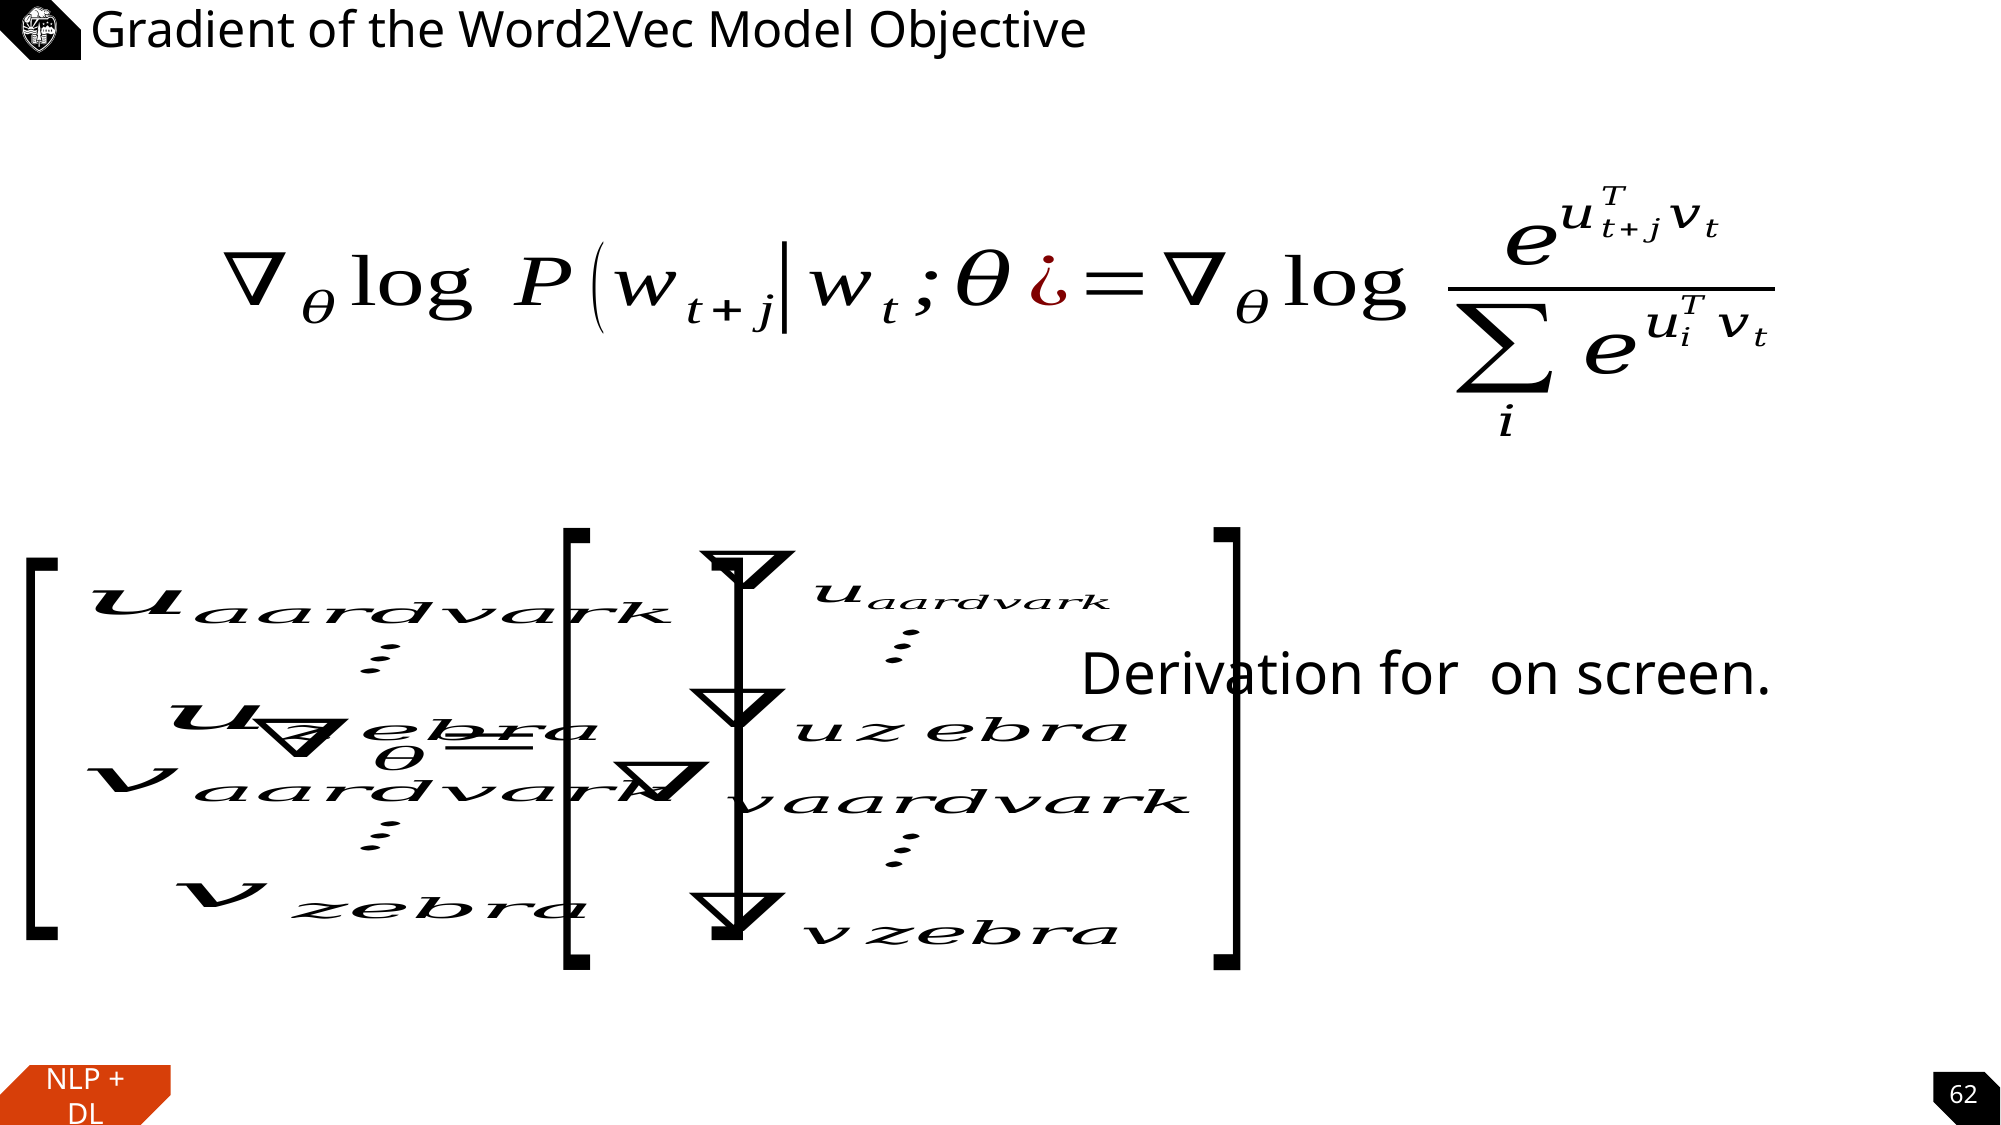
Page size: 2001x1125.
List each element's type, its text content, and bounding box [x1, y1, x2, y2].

title Gradient of the Word2Vec Model Objective [0, 1, 1699, 61]
slide_number 62 [1933, 1071, 1994, 1119]
